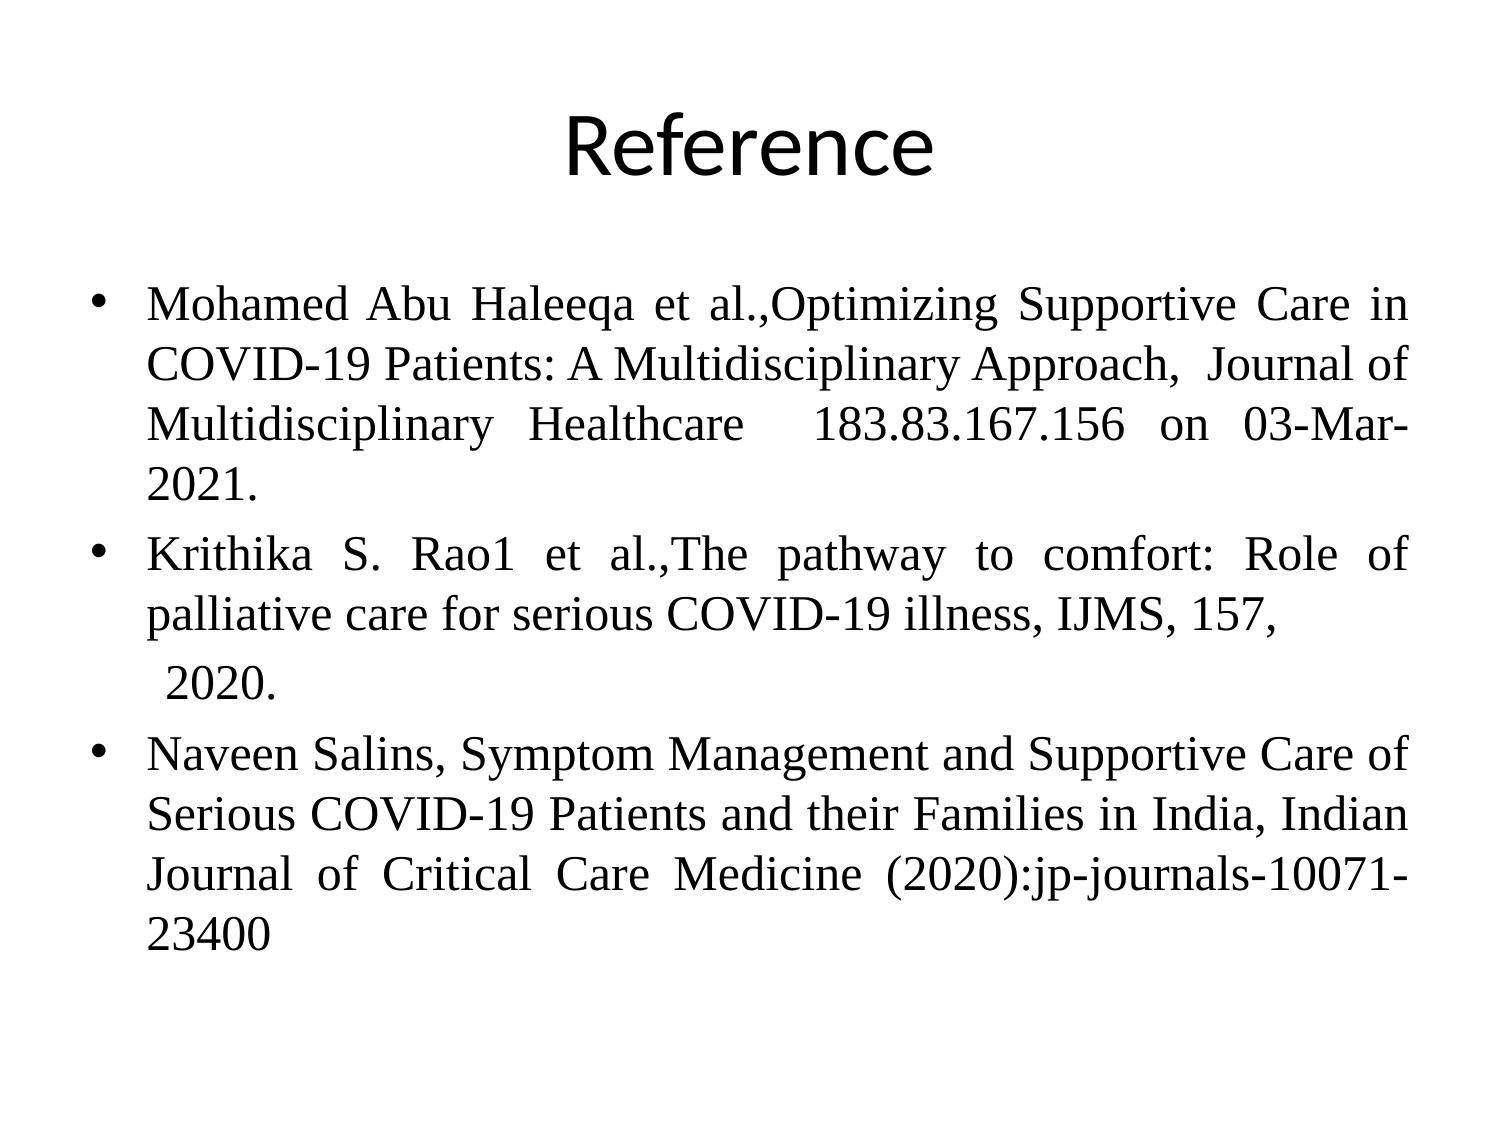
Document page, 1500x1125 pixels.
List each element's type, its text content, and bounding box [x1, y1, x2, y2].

title Reference [75, 45, 1425, 233]
list Mohamed Abu Haleeqa et al.,Optimizing Supportive Care in COVID-19 Patients: A Multidisciplinary Approach, Journal of Multidisciplinary Healthcare 183.83.167.156 on 03-Mar-2021. Krithika S. Rao1 et al.,The pathway to comfort: Role of palliative care for serious COVID-19 illness, IJMS, 157, 2020. Naveen Salins, Symptom Management and Supportive Care of Serious COVID-19 Patients and their Families in India, Indian Journal of Critical Care Medicine (2020):jp-journals-10071-23400 [75, 262, 1425, 1005]
